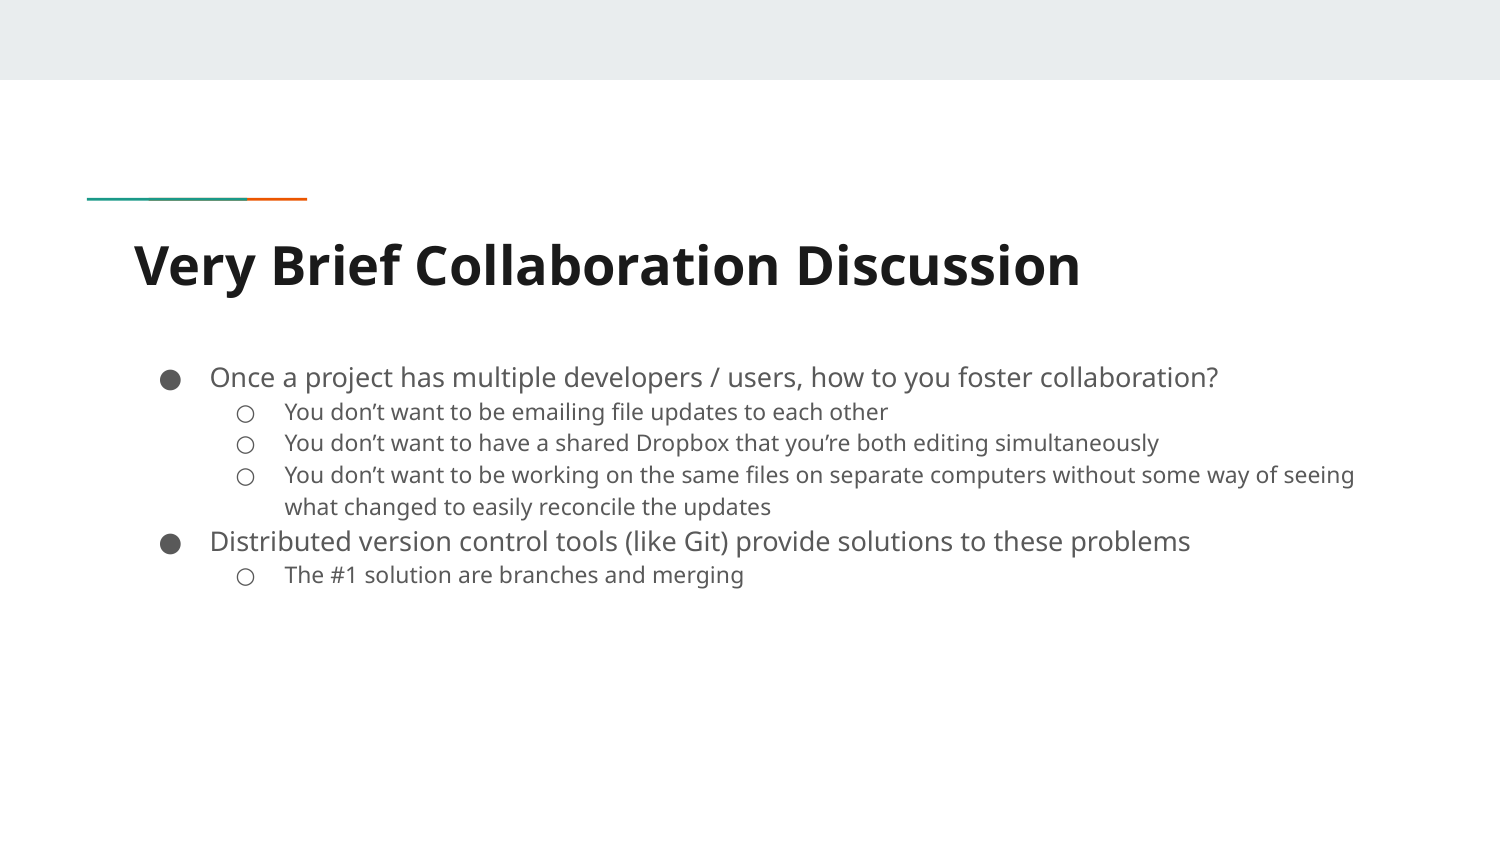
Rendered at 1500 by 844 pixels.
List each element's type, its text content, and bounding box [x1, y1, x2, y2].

title Very Brief Collaboration Discussion [119, 216, 1381, 305]
list Once a project has multiple developers / users, how to you foster collaboration? You don’t want to be emailing file updates to each other You don’t want to have a shared Dropbox that you’re both editing simultaneously You don’t want to be working on the same files on separate computers without some way of seeing what changed to easily reconcile the updates Distributed version control tools (like Git) provide solutions to these problems The #1 solution are branches and merging [119, 341, 1381, 712]
